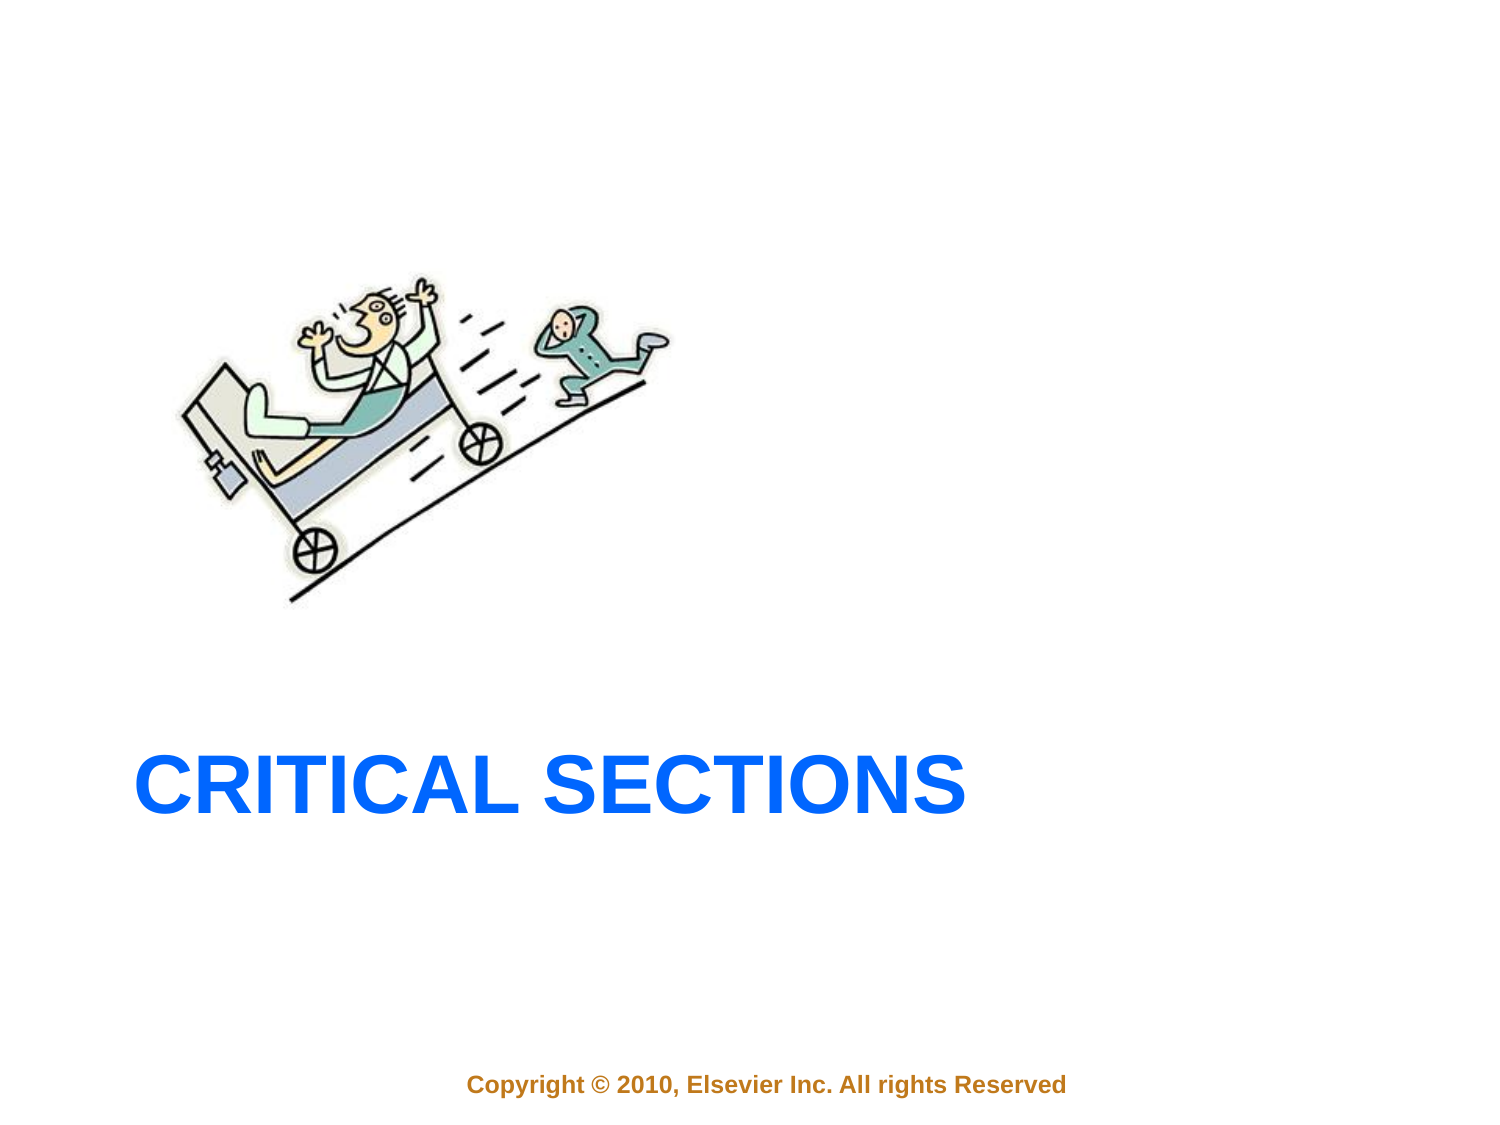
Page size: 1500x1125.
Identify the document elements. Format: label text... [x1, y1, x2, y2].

picture [170, 184, 680, 693]
text_box Copyright © 2010, Elsevier Inc. All rights Reserved [171, 1046, 1364, 1106]
title CRITICAL SECTIONS [118, 722, 1394, 926]
